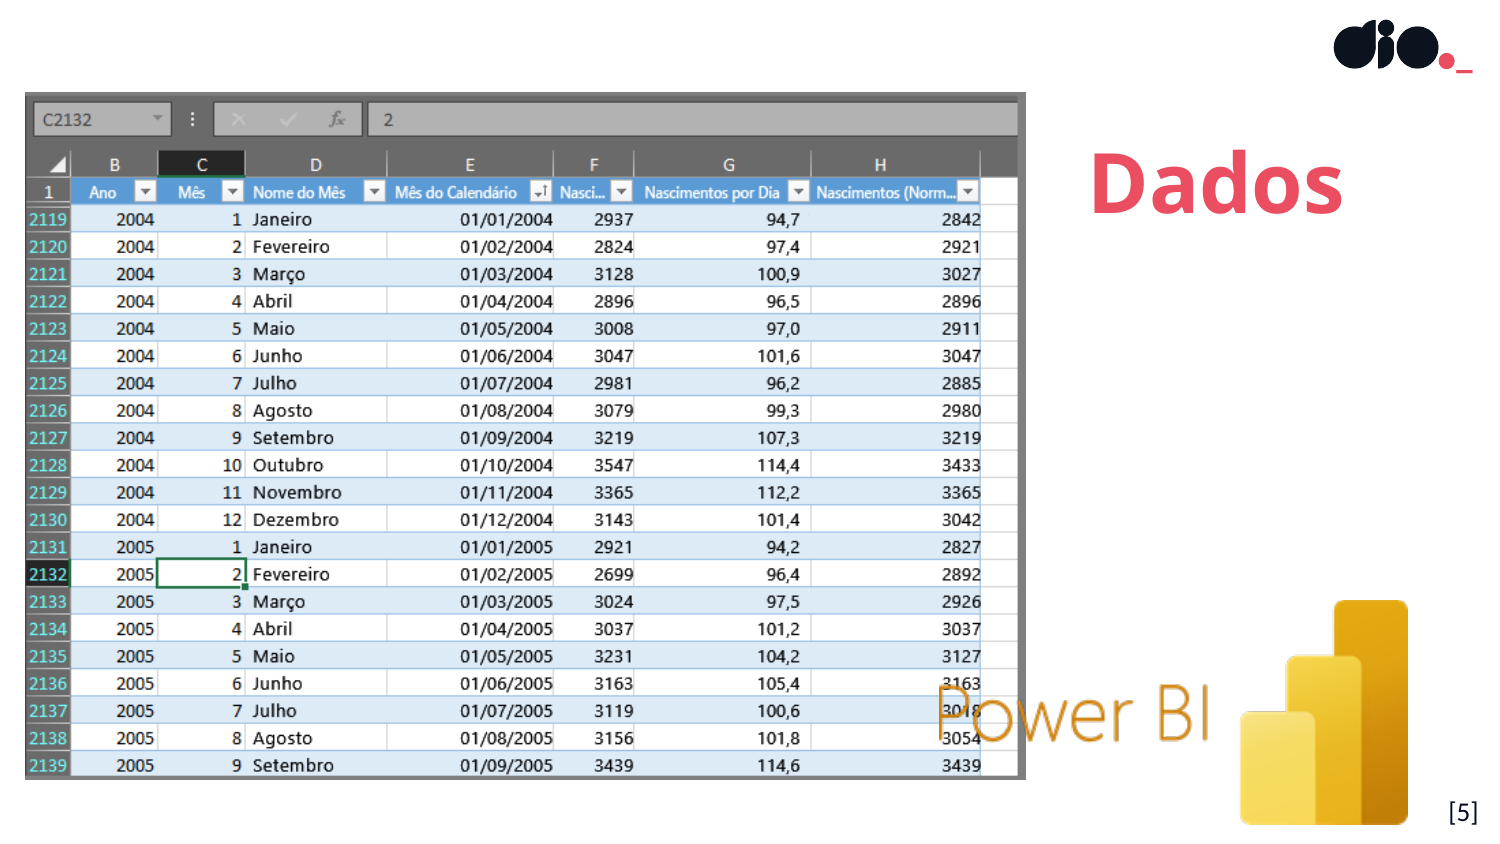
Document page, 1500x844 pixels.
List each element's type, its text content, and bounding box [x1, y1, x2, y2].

picture [24, 91, 1409, 825]
slide_number [5] [1403, 779, 1494, 844]
text_box Dados [1072, 104, 1408, 243]
picture [1333, 19, 1473, 74]
